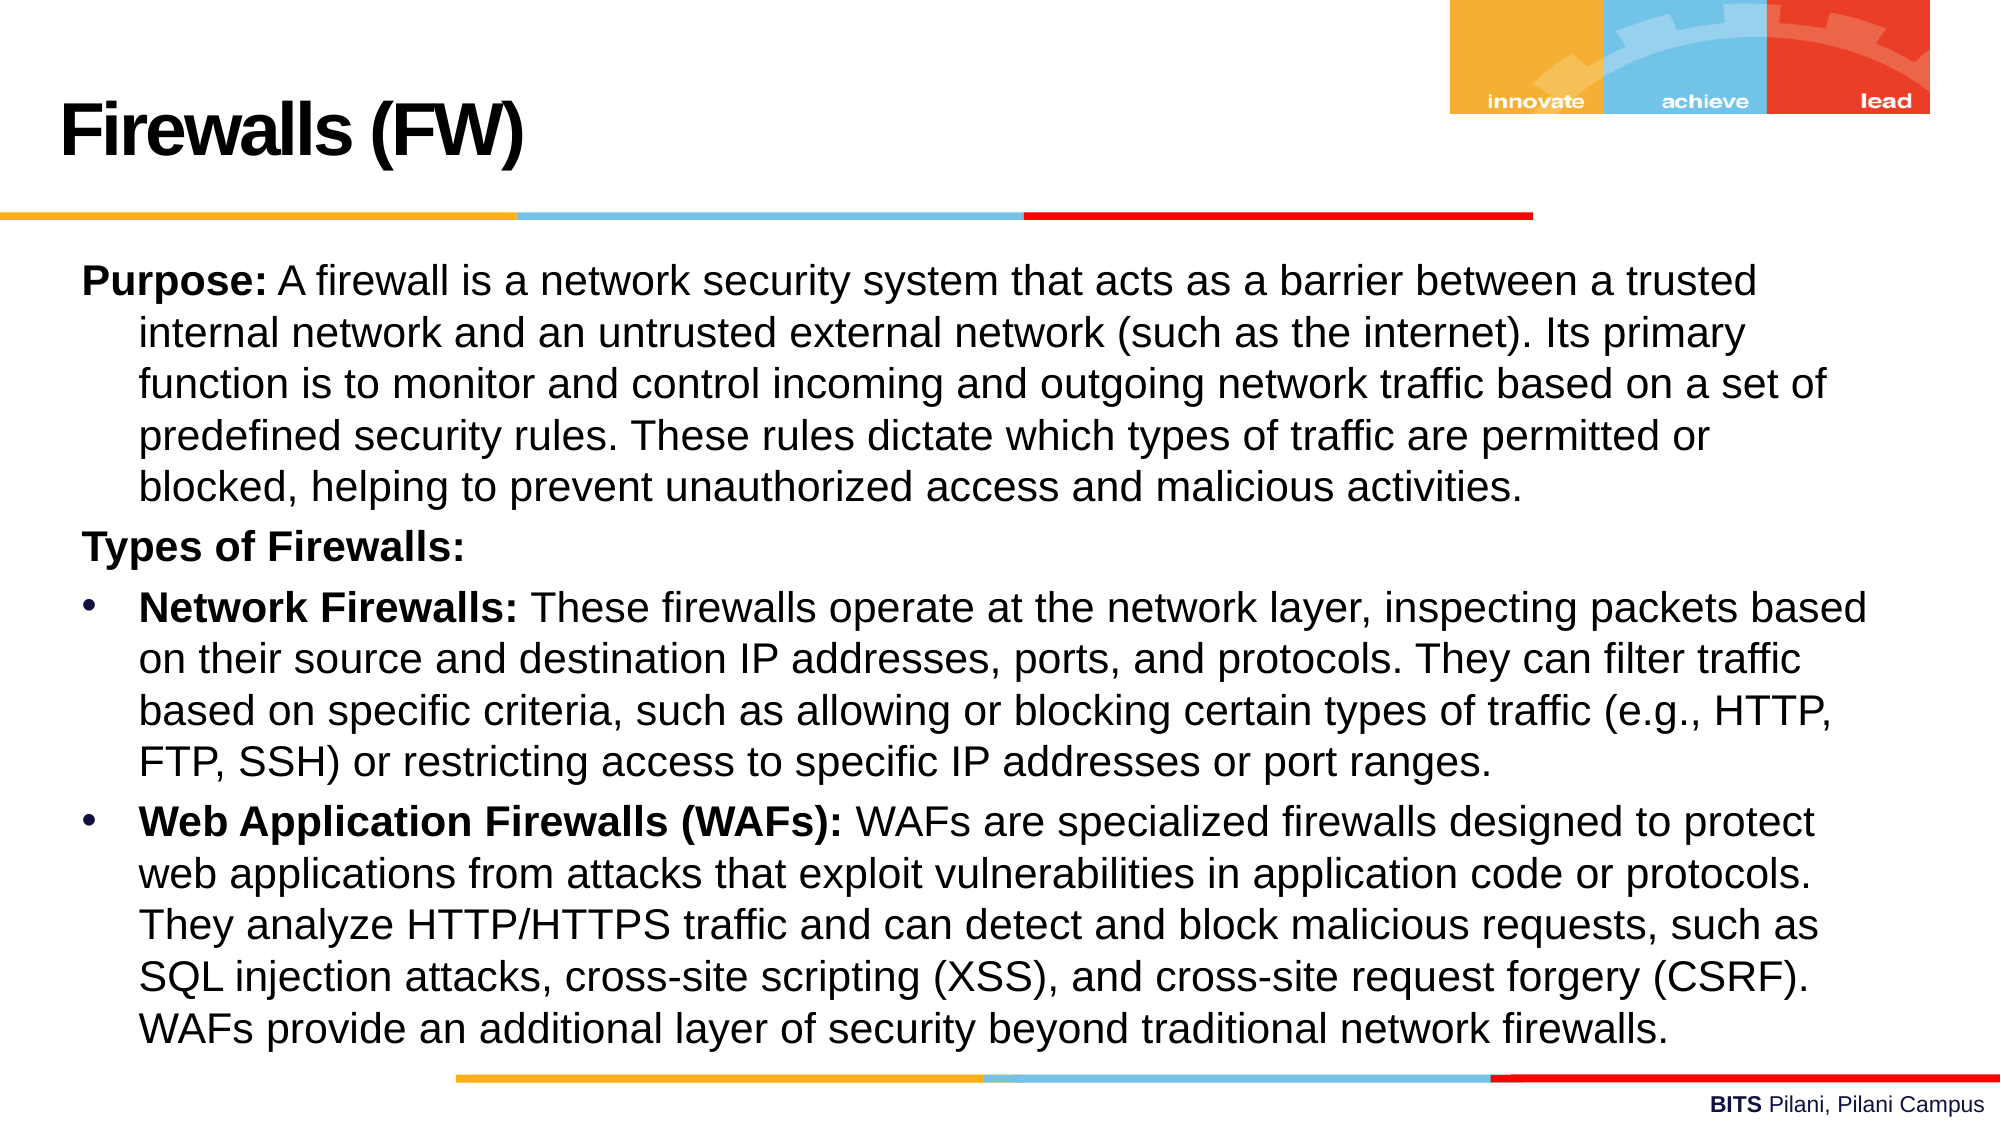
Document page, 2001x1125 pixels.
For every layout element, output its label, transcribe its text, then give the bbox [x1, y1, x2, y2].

picture [1449, 0, 1930, 114]
text_box Firewalls (FW) [44, 50, 1354, 217]
list Purpose: A firewall is a network security system that acts as a barrier between a trusted internal network and an untrusted external network (such as the internet). Its primary function is to monitor and control incoming and outgoing network traffic based on a set of predefined security rules. These rules dictate which types of traffic are permitted or blocked, helping to prevent unauthorized access and malicious activities. Types of Firewalls: Network Firewalls: These firewalls operate at the network layer, inspecting packets based on their source and destination IP addresses, ports, and protocols. They can filter traffic based on specific criteria, such as allowing or blocking certain types of traffic (e.g., HTTP, FTP, SSH) or restricting access to specific IP addresses or port ranges. Web Application Firewalls (WAFs): WAFs are specialized firewalls designed to protect web applications from attacks that exploit vulnerabilities in application code or protocols. They analyze HTTP/HTTPS traffic and can detect and block malicious requests, such as SQL injection attacks, cross-site scripting (XSS), and cross-site request forgery (CSRF). WAFs provide an additional layer of security beyond traditional network firewalls. [66, 245, 1886, 1075]
